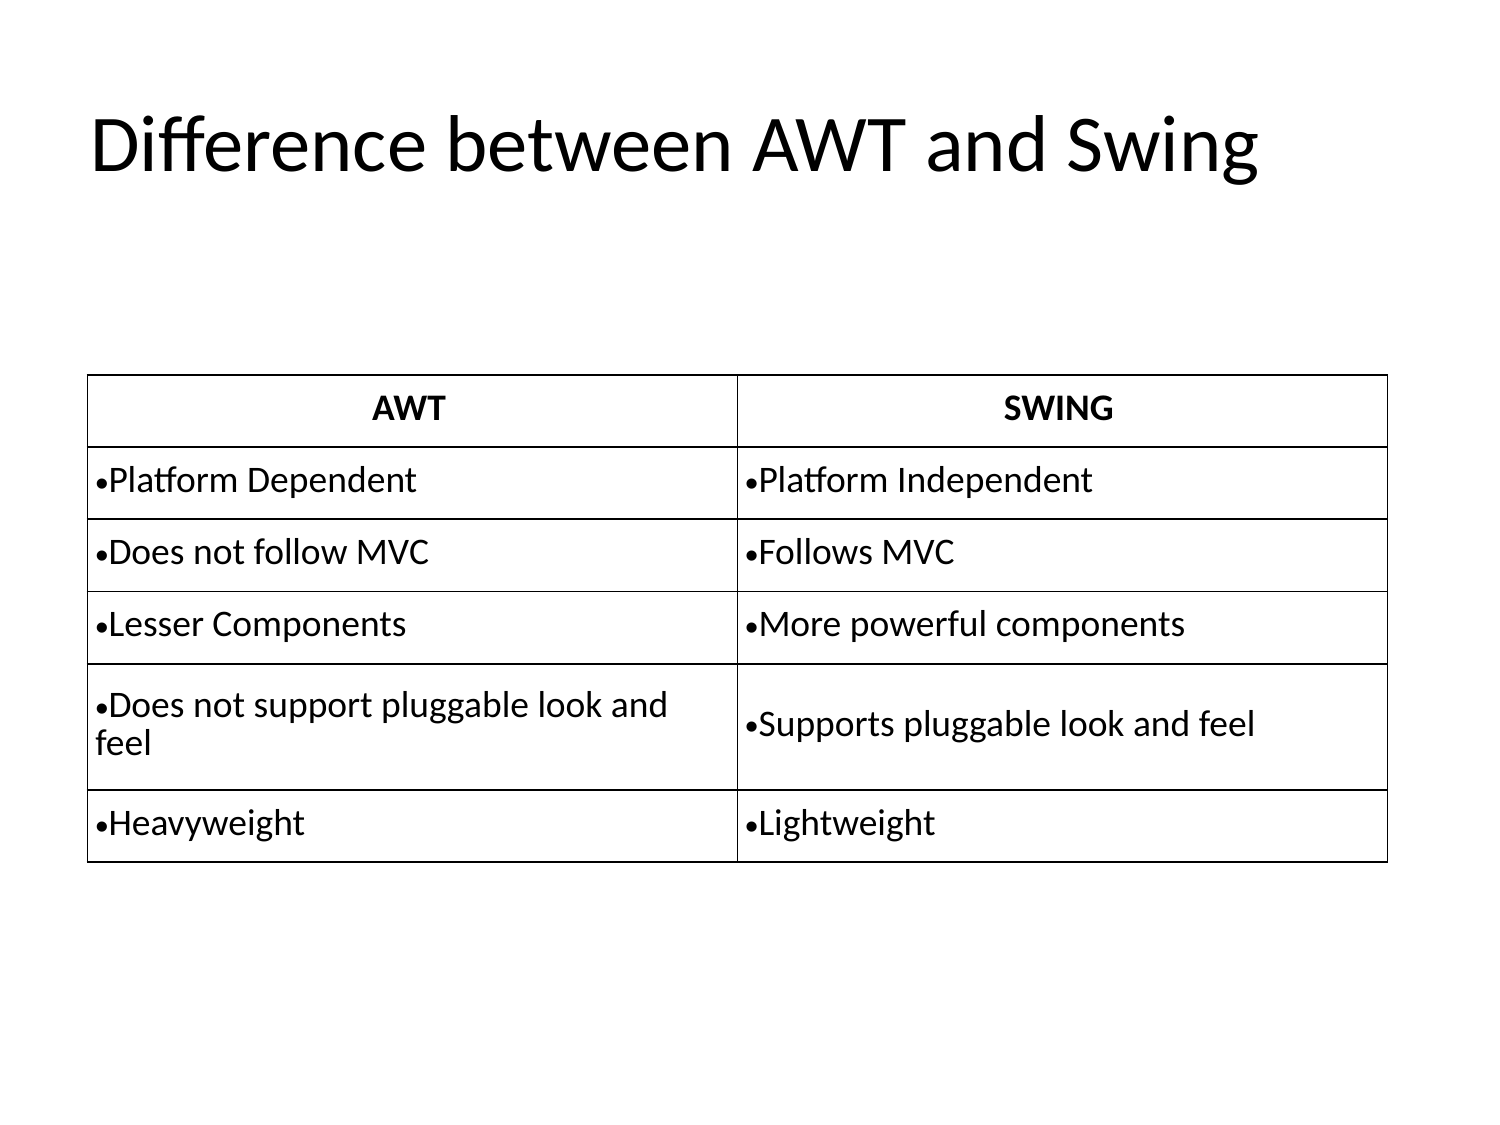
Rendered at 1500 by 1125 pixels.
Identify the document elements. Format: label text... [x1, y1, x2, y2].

table_cell Supports pluggable look and feel [738, 665, 1387, 789]
table_cell Lesser Components [88, 592, 737, 663]
table_cell Platform Dependent [88, 448, 737, 518]
table_cell Lightweight [738, 791, 1387, 861]
table_cell Does not support pluggable look and feel [88, 665, 737, 789]
table_cell More powerful components [738, 592, 1387, 663]
table_header SWING [738, 376, 1387, 446]
title Difference between AWT and Swing [75, 45, 1425, 233]
table_cell Platform Independent [738, 448, 1387, 518]
table_cell Follows MVC [738, 520, 1387, 591]
table_header AWT [88, 376, 737, 446]
table_cell Does not follow MVC [88, 520, 737, 591]
table_cell Heavyweight [88, 791, 737, 861]
